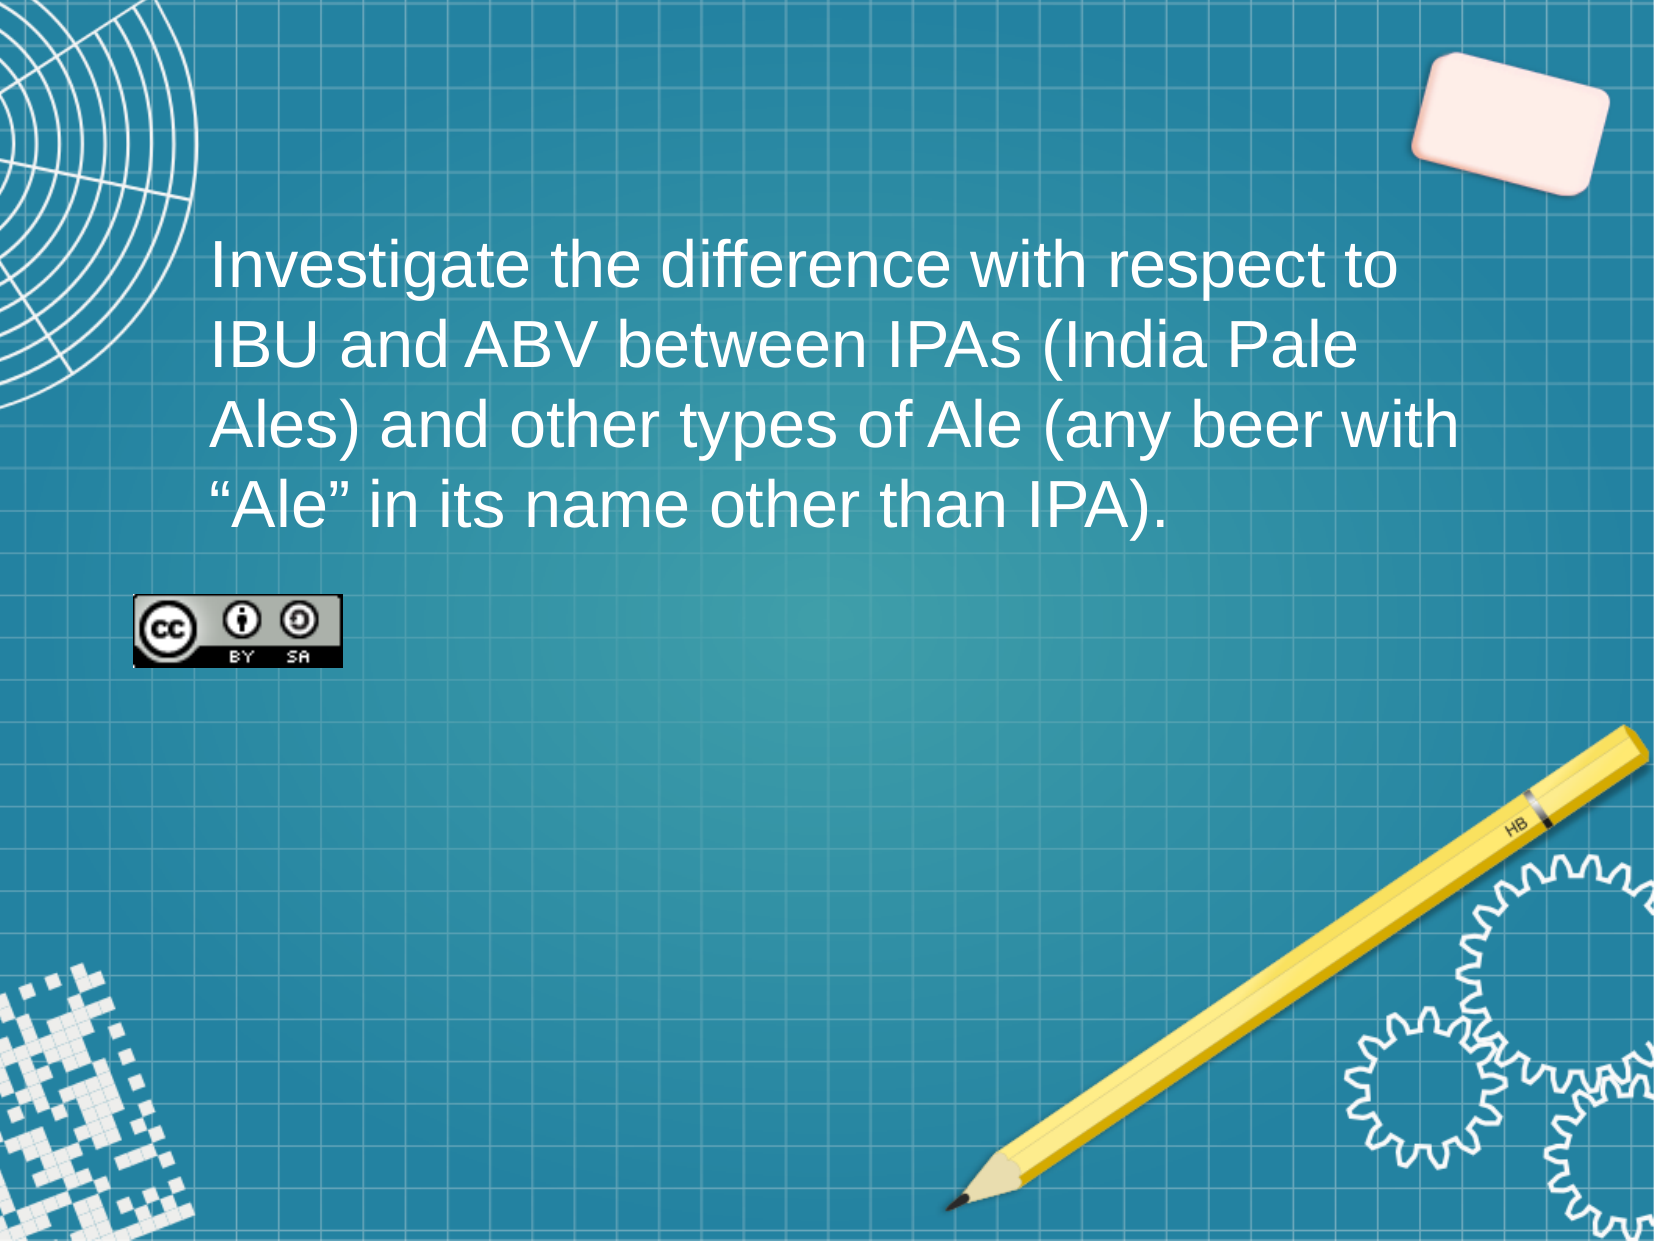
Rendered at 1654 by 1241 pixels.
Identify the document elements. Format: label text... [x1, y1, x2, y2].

picture [0, 0, 1654, 1241]
text_box [239, 525, 1440, 705]
text_box Investigate the difference with respect to IBU and ABV between IPAs (India Pale Ales) and other types of Ale (any beer with “Ale” in its name other than IPA). [194, 213, 1500, 525]
